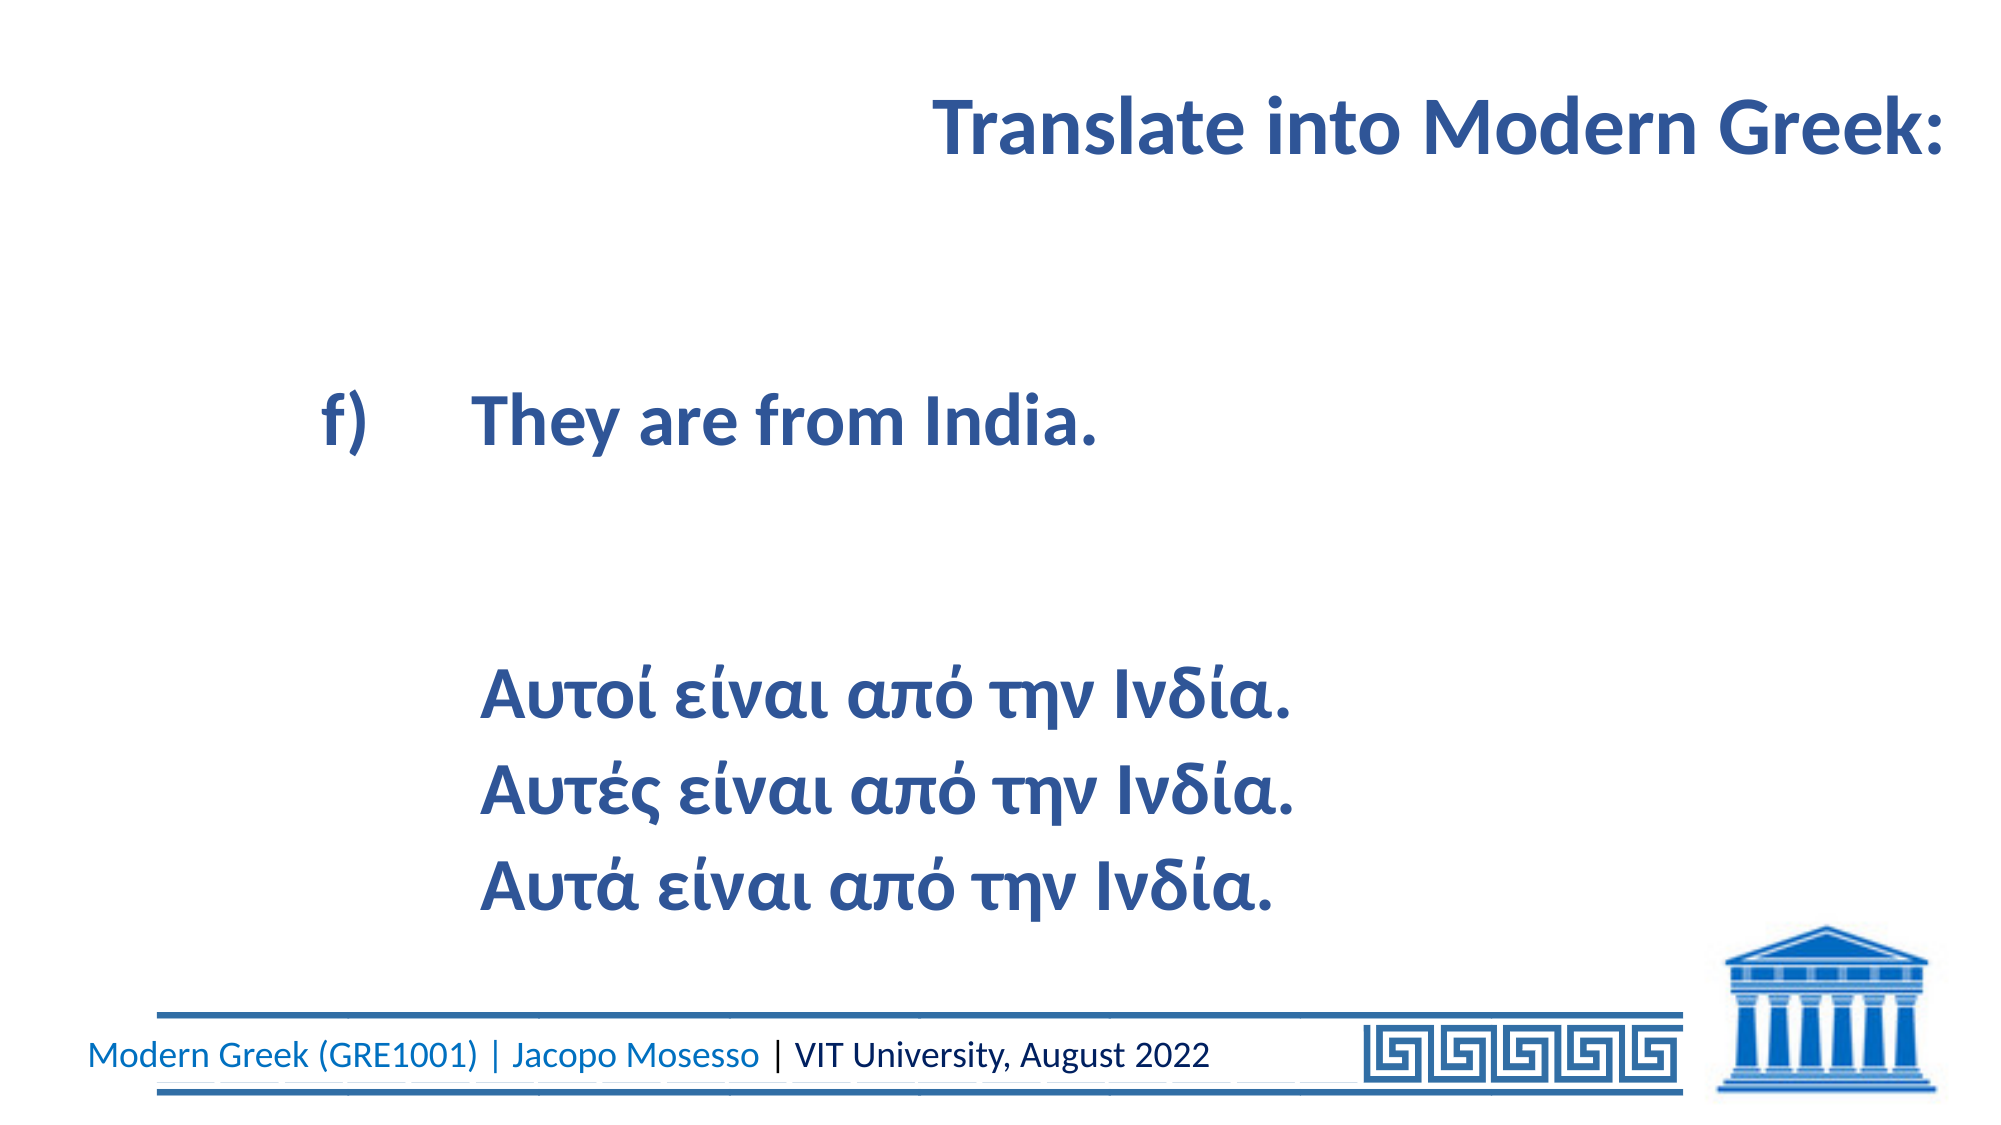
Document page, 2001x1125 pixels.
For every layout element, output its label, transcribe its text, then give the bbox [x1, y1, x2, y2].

text_box Translate into Modern Greek: [918, 57, 1963, 179]
text_box f) They are from India. [306, 356, 1825, 468]
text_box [156, 1010, 1684, 1096]
picture [1686, 862, 1969, 1125]
text_box Modern Greek (GRE1001) | Jacopo Mosesso | VIT University, August 2022 [72, 1022, 156, 1083]
text_box Αυτοί είναι από την Ινδία. Αυτές είναι από την Ινδία. Αυτά είναι από την Ινδία. [465, 629, 2000, 934]
